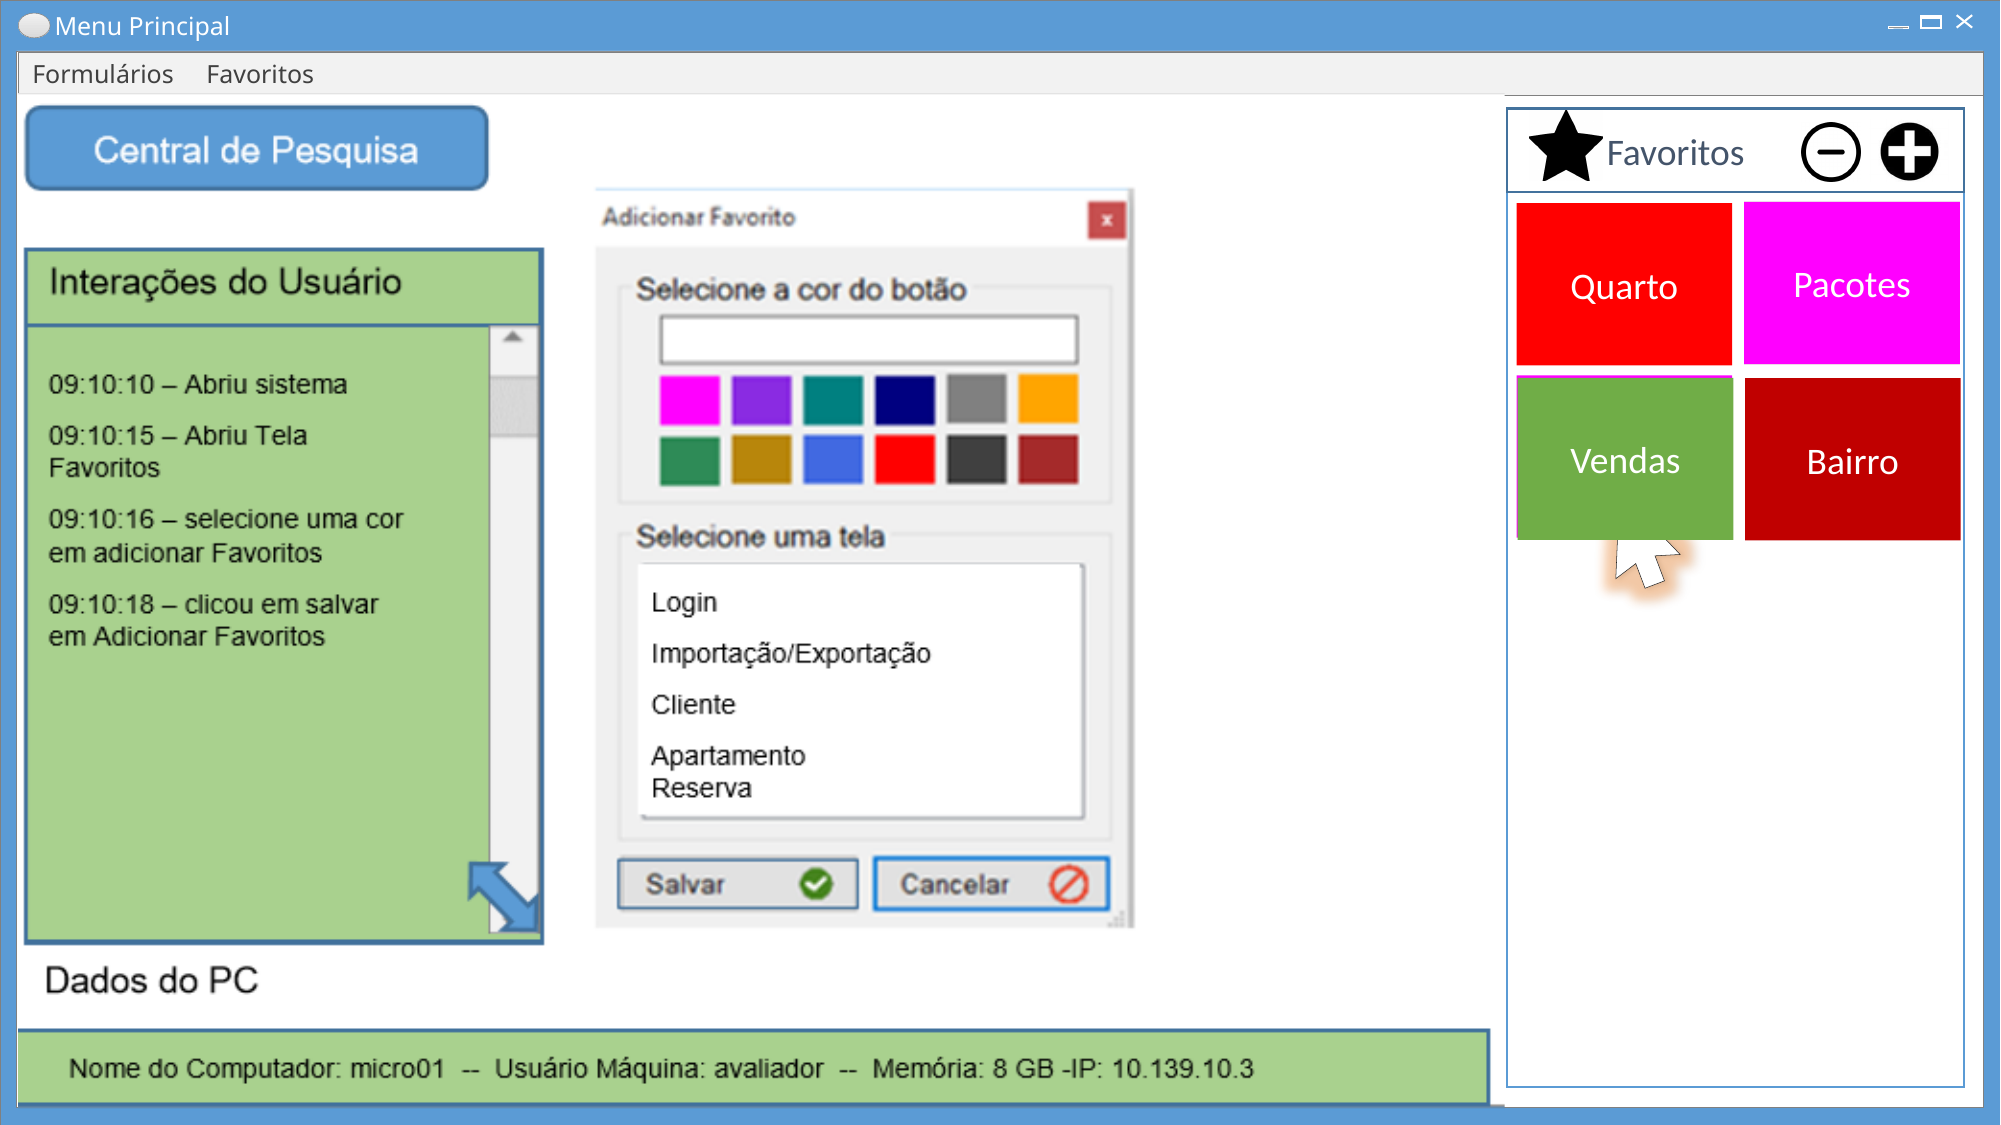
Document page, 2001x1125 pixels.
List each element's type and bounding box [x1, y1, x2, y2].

picture [1528, 110, 1603, 181]
picture [1801, 122, 1861, 182]
picture [1869, 119, 1949, 182]
picture [18, 93, 1505, 1120]
text_box [0, 0, 2000, 1125]
